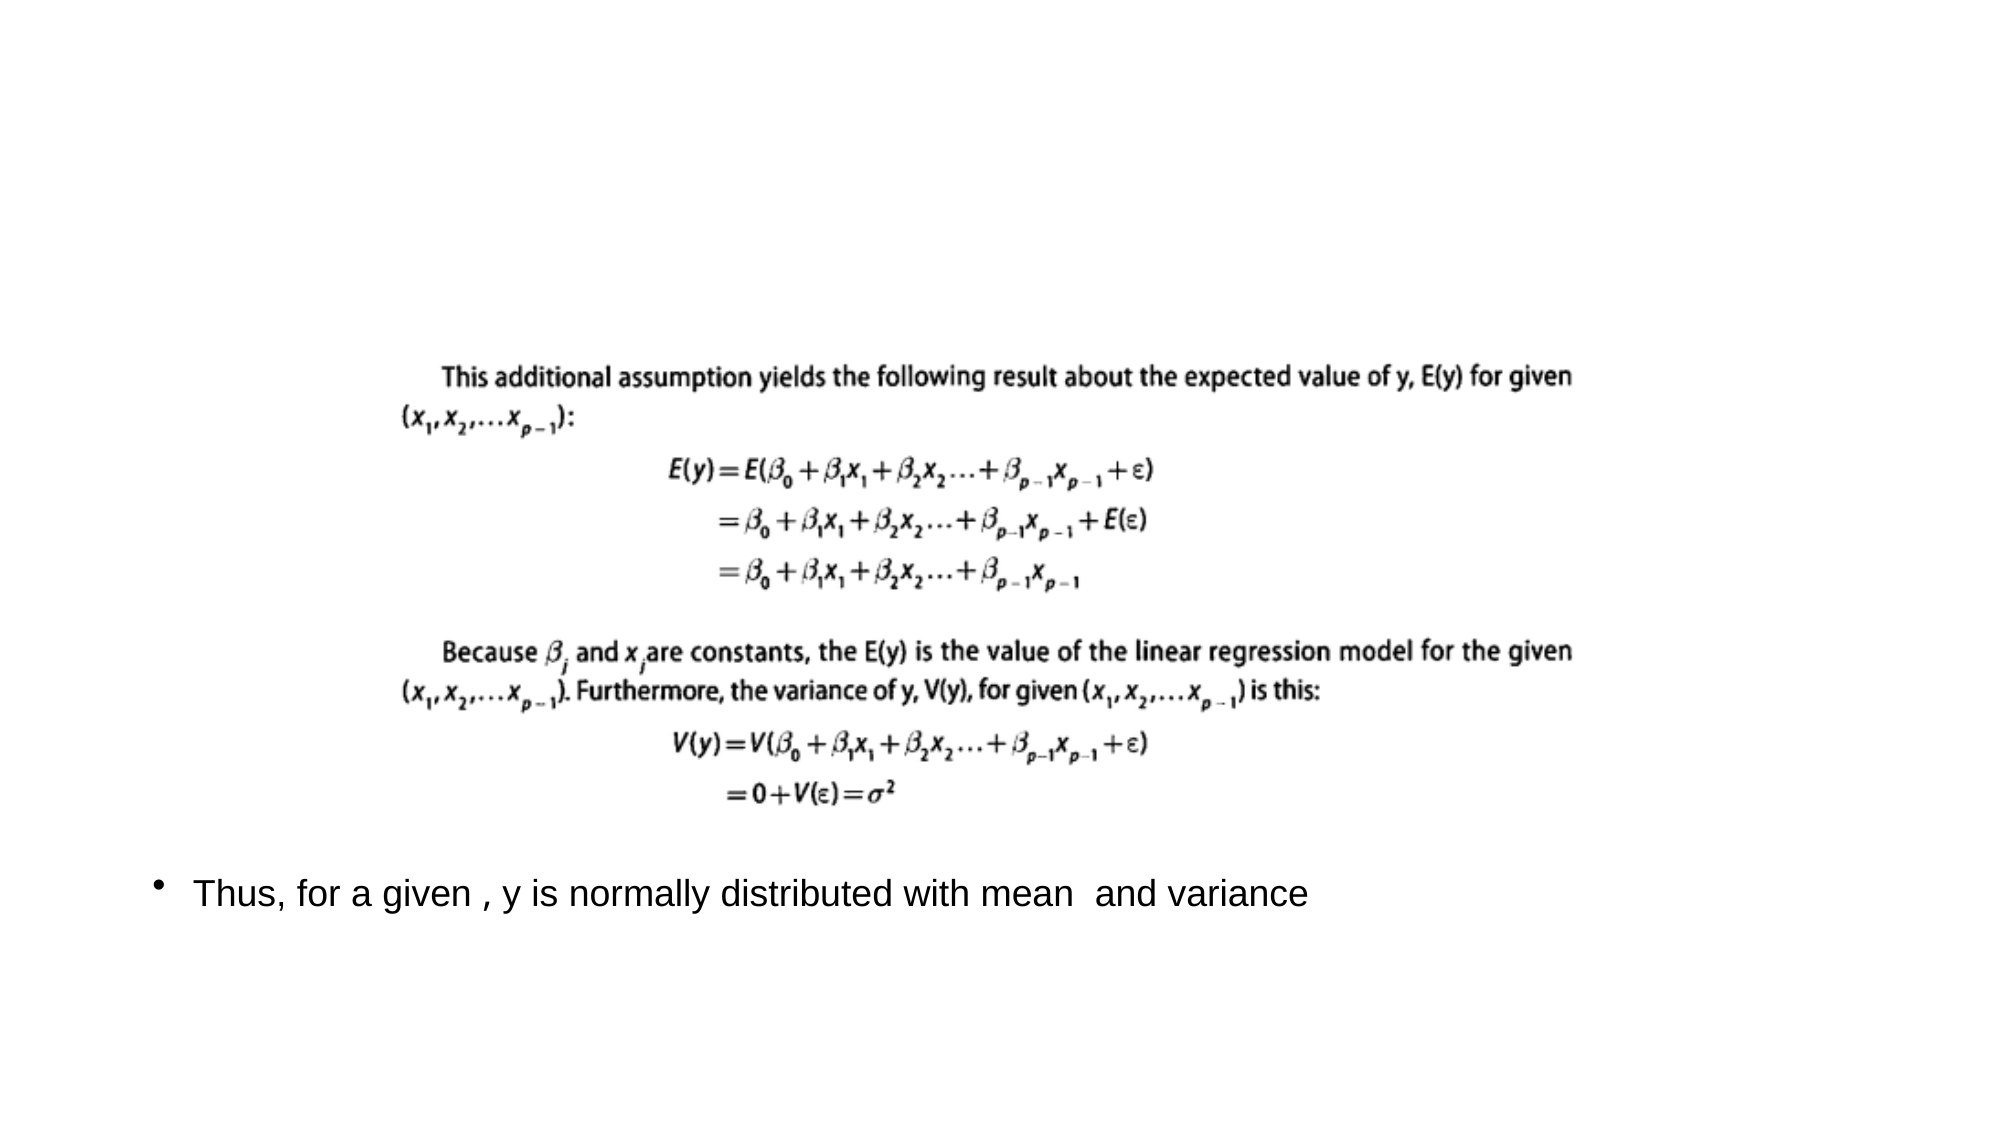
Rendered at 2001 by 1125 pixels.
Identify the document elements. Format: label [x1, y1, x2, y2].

picture [393, 350, 1607, 824]
